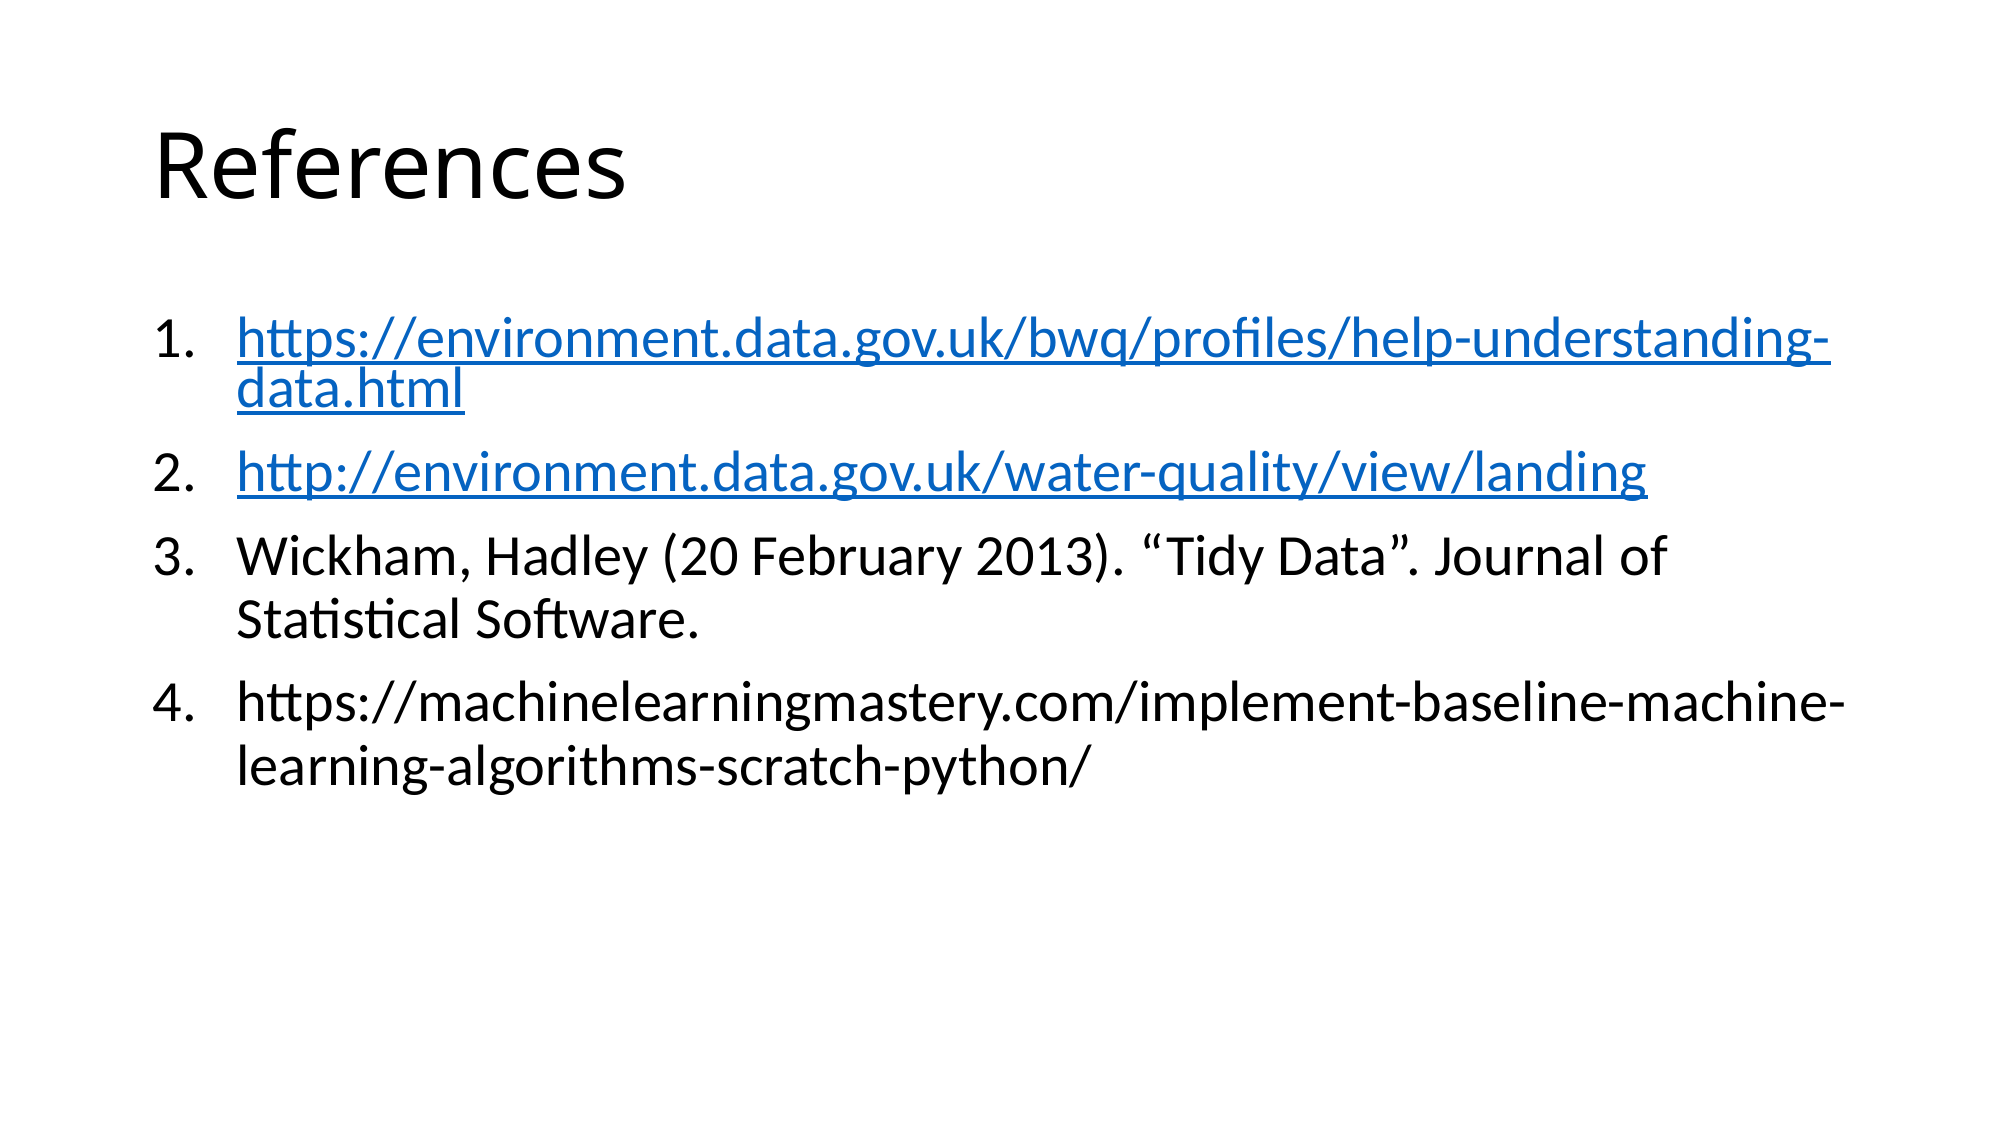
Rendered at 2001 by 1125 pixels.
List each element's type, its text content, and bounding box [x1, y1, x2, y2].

list https://environment.data.gov.uk/bwq/profiles/help-understanding-data.html http://environment.data.gov.uk/water-quality/view/landing Wickham, Hadley (20 February 2013). “Tidy Data”. Journal of Statistical Software. https://machinelearningmastery.com/implement-baseline-machine-learning-algorithms-scratch-python/ [137, 299, 1863, 1014]
title References [137, 59, 1863, 278]
